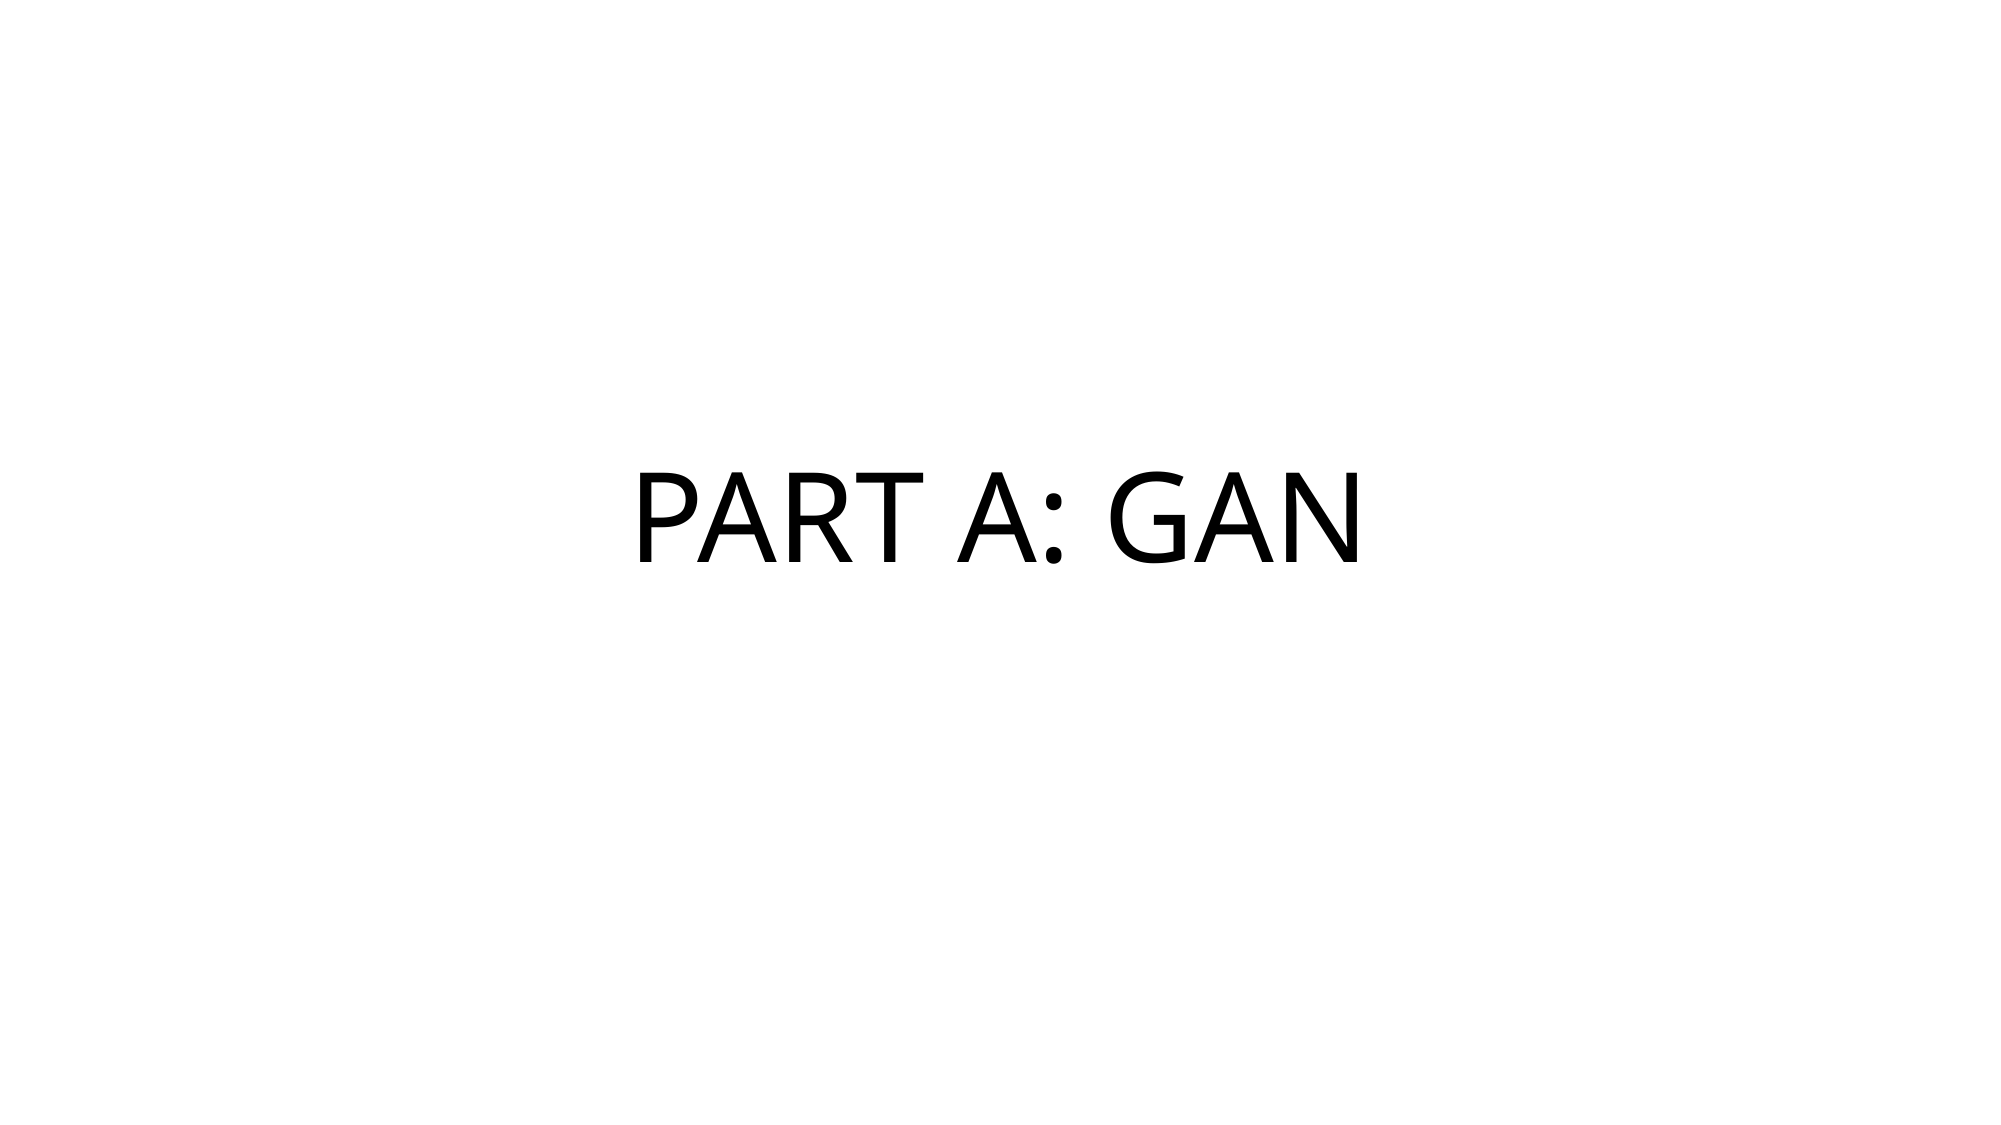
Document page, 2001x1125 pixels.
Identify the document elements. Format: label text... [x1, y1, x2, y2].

title PART A: GAN [136, 280, 1862, 597]
